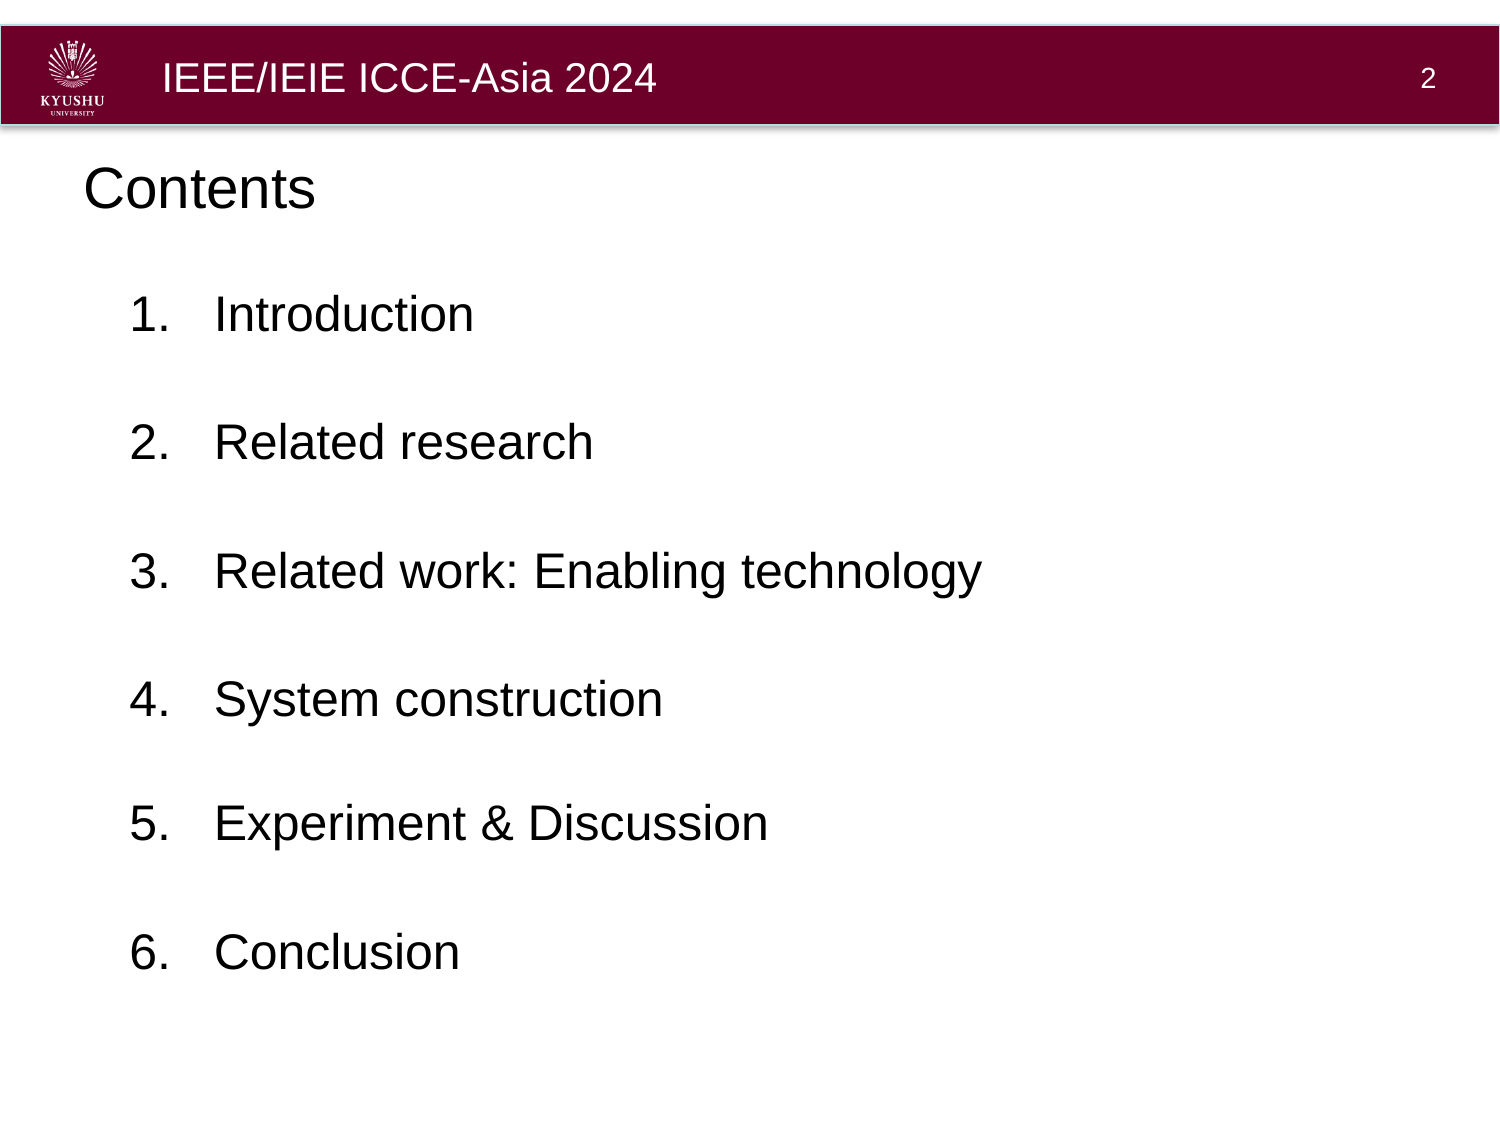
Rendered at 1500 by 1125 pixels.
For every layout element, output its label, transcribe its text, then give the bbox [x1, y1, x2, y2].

slide_number 1 [1382, 52, 1452, 97]
list Introduction Related research Related work: Enabling technology System construction Experiment & Discussion Conclusion [114, 274, 1500, 1106]
footer IEEE/IEIE ICCE-Asia 2024 [161, 50, 783, 114]
picture [32, 37, 113, 118]
title Contents [68, 153, 1498, 217]
